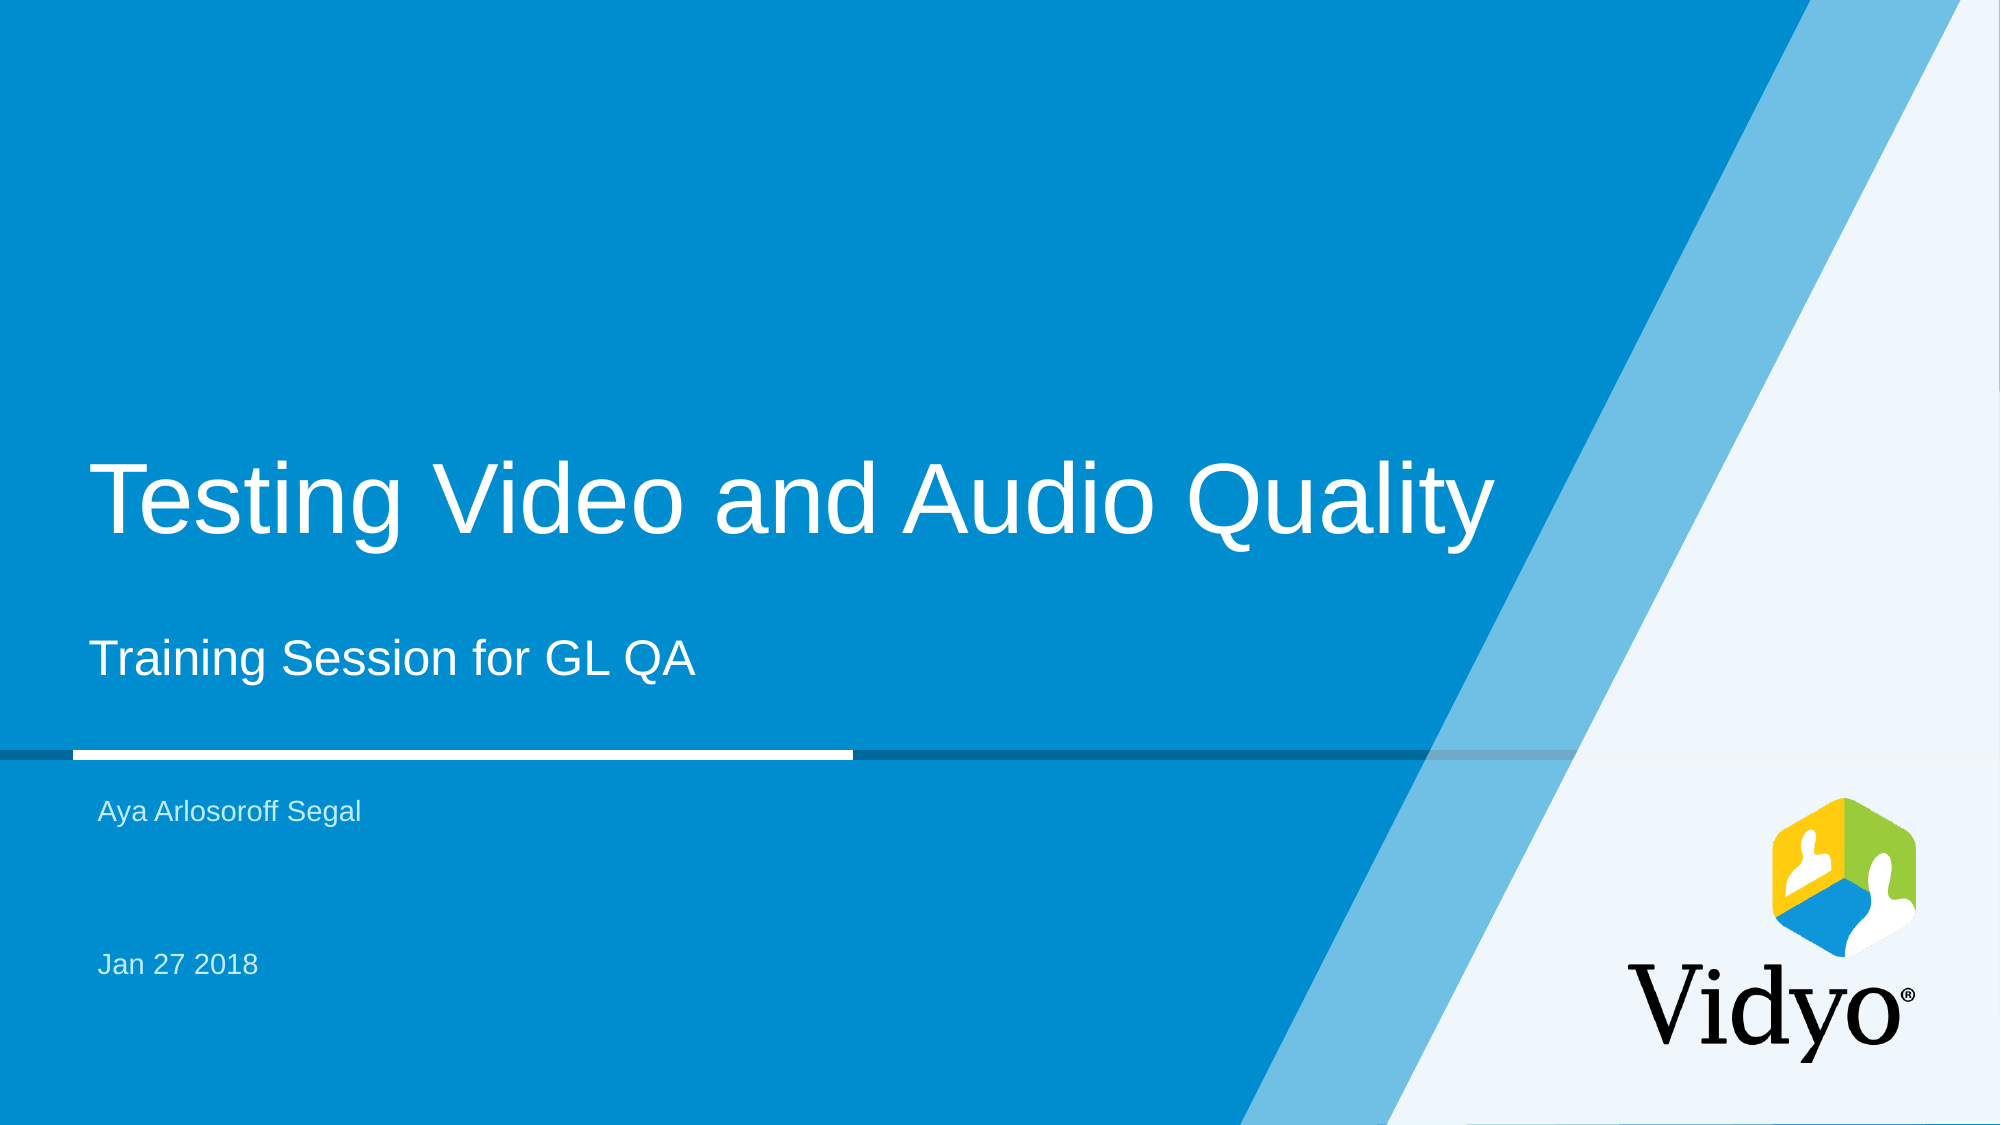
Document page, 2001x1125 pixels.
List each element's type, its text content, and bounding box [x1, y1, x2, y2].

list Training Session for GL QA [73, 626, 1856, 693]
picture [1628, 798, 1916, 1063]
list Testing Video and Audio Quality [73, 429, 1546, 563]
list Aya Arlosoroff Segal [82, 778, 1546, 846]
list Jan 27 2018 [82, 931, 385, 999]
